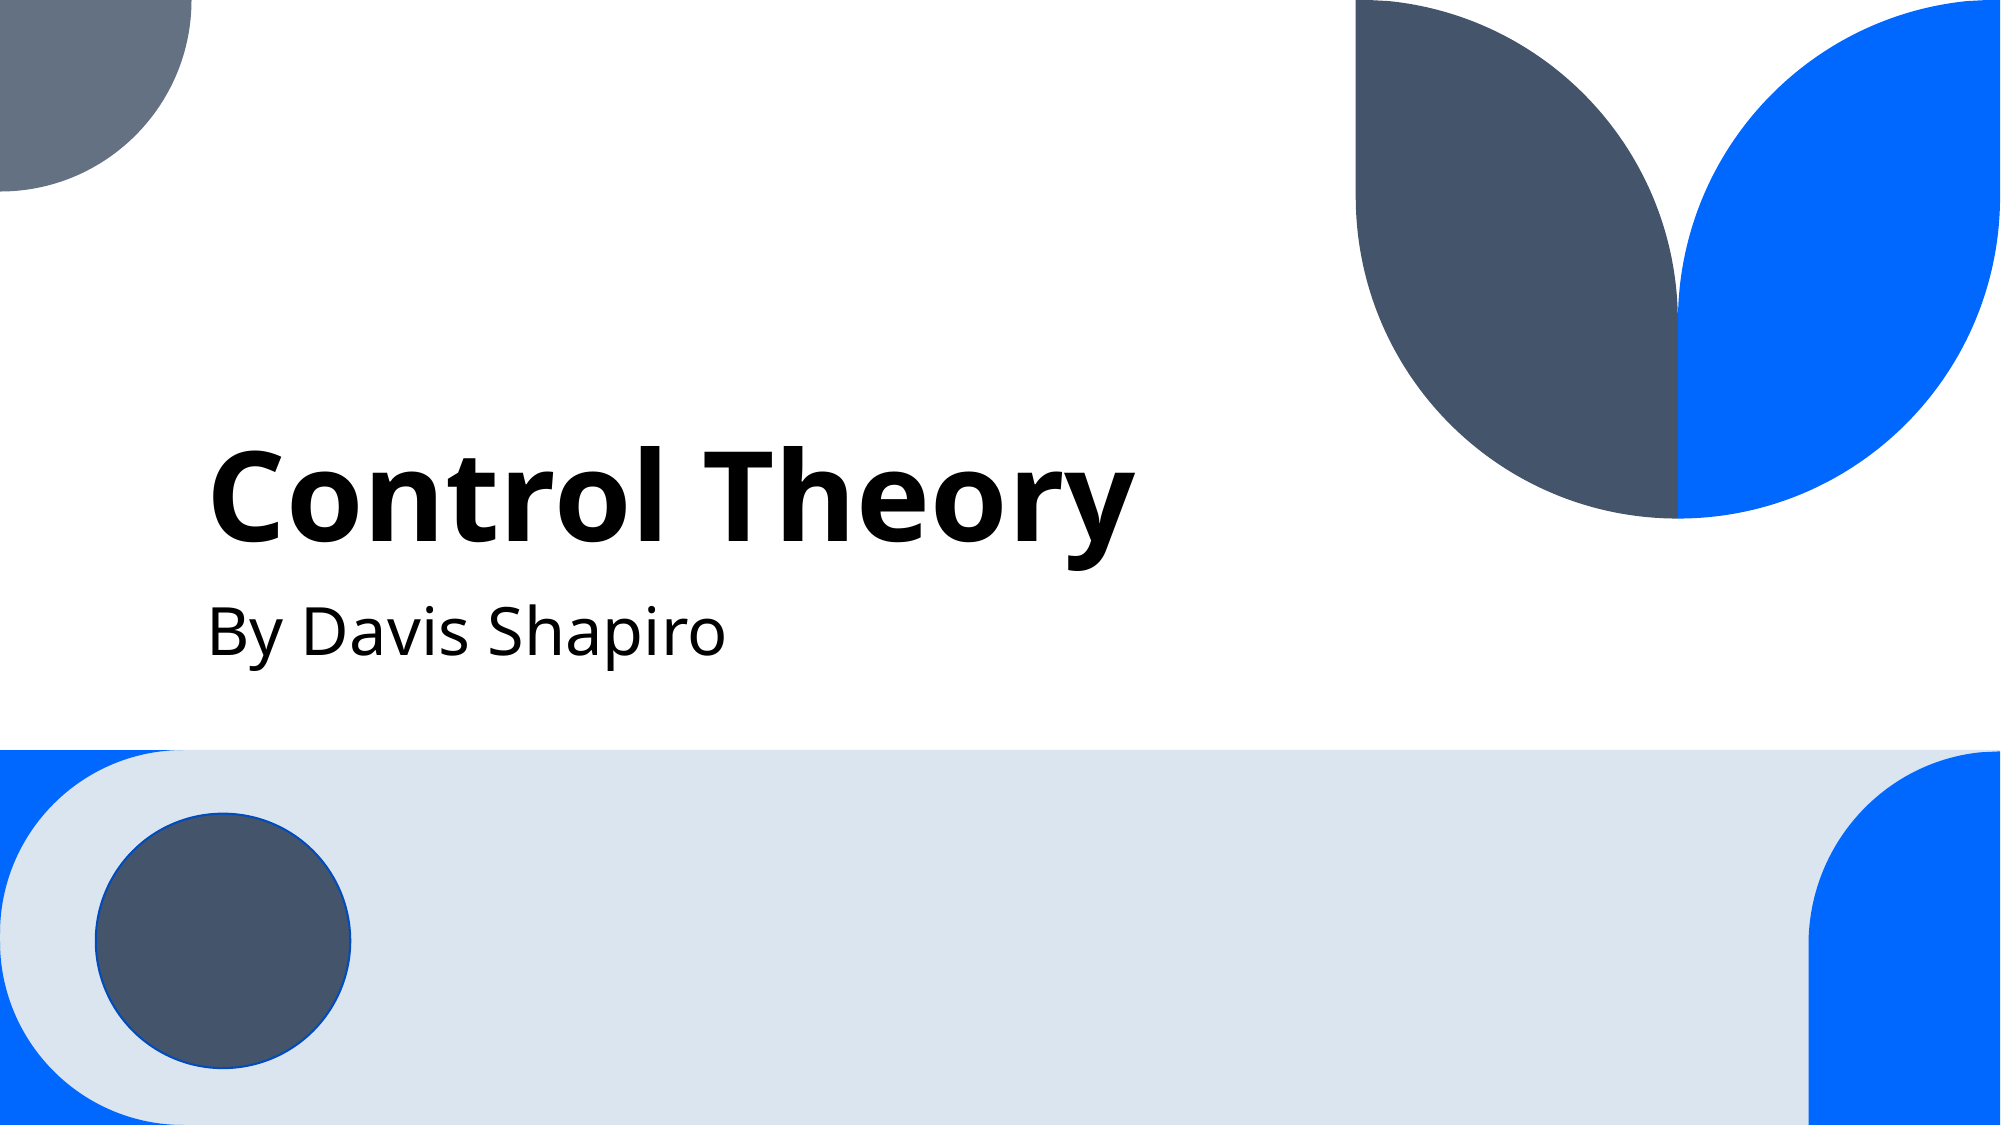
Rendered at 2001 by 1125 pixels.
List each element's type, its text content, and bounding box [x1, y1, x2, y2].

title Control Theory [191, 184, 1356, 576]
subtitle By Davis Shapiro [191, 590, 1750, 724]
